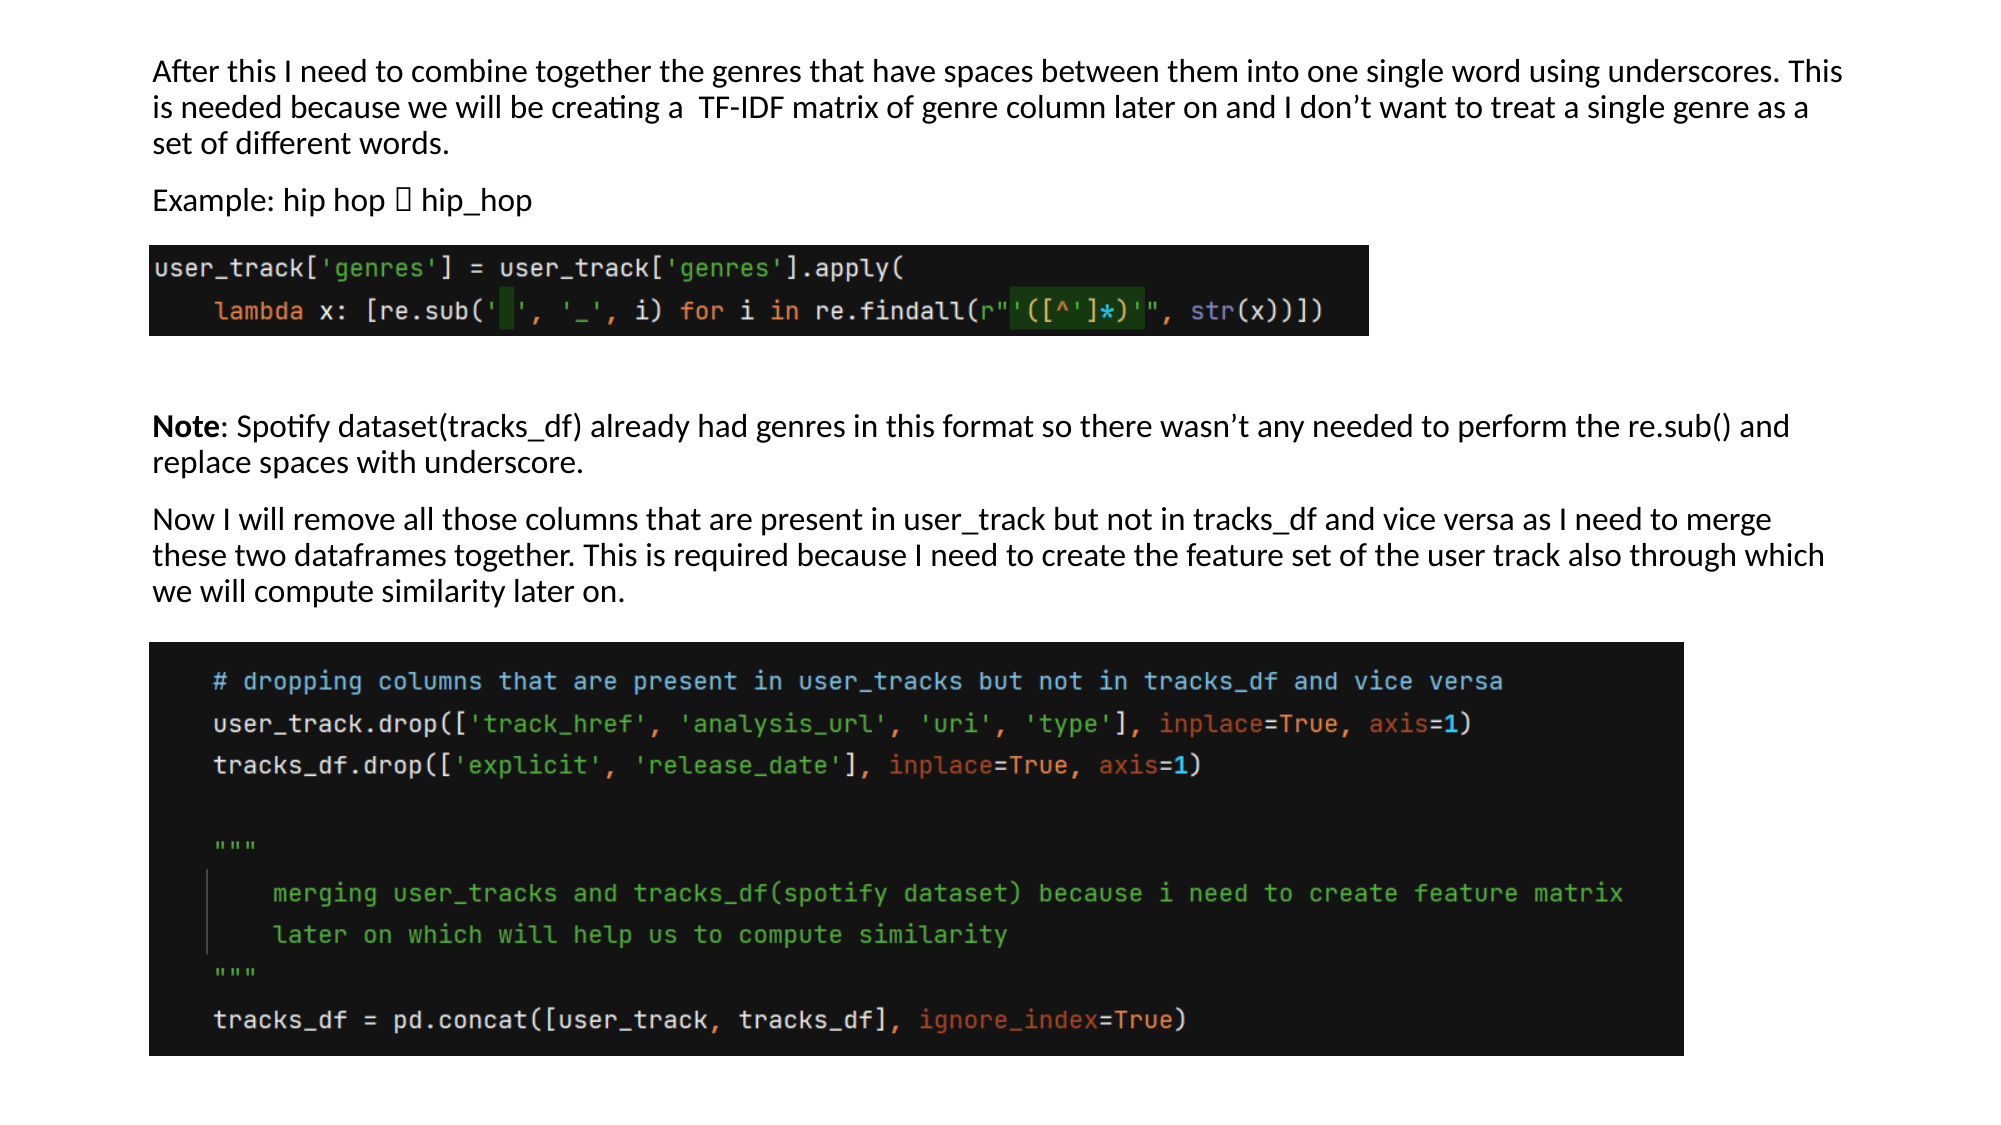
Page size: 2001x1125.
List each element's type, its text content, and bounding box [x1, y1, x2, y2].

picture [149, 245, 1369, 336]
picture [149, 642, 1684, 1056]
list After this I need to combine together the genres that have spaces between them into one single word using underscores. This is needed because we will be creating a TF-IDF matrix of genre column later on and I don’t want to treat a single genre as a set of different words. Example: hip hop  hip_hop Note: Spotify dataset(tracks_df) already had genres in this format so there wasn’t any needed to perform the re.sub() and replace spaces with underscore. Now I will remove all those columns that are present in user_track but not in tracks_df and vice versa as I need to merge these two dataframes together. This is required because I need to create the feature set of the user track also through which we will compute similarity later on. [137, 46, 1863, 1074]
